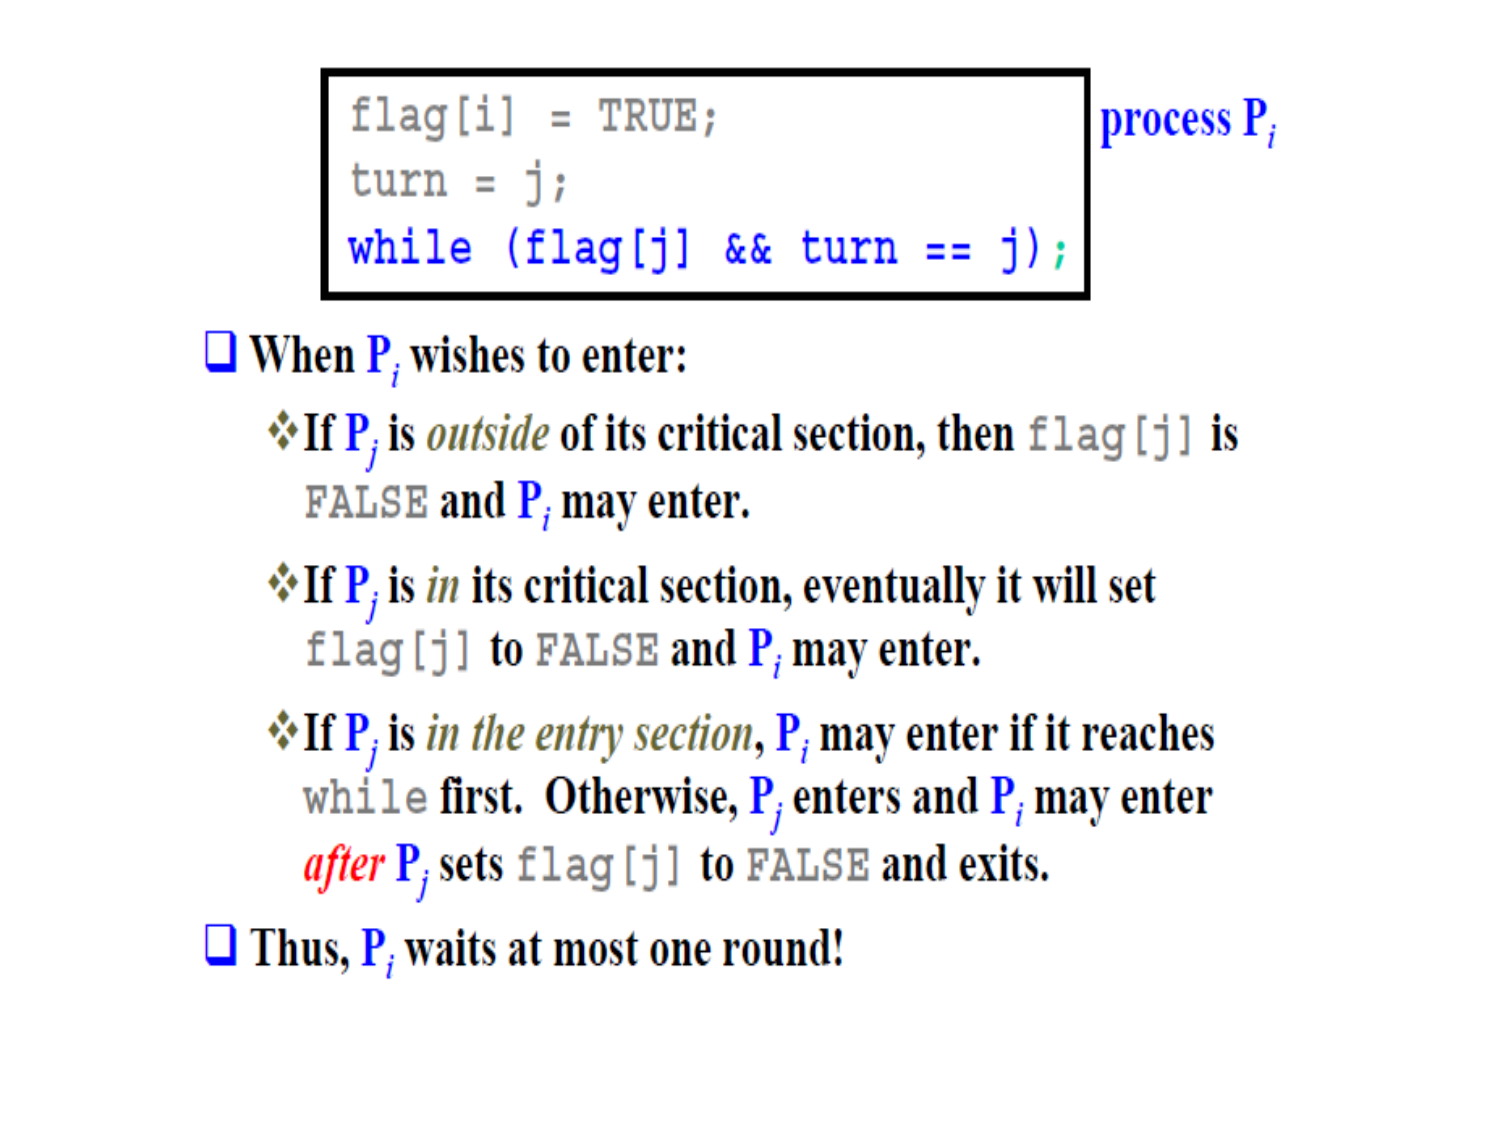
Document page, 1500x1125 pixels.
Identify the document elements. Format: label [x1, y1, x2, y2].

picture [62, 62, 1394, 1026]
